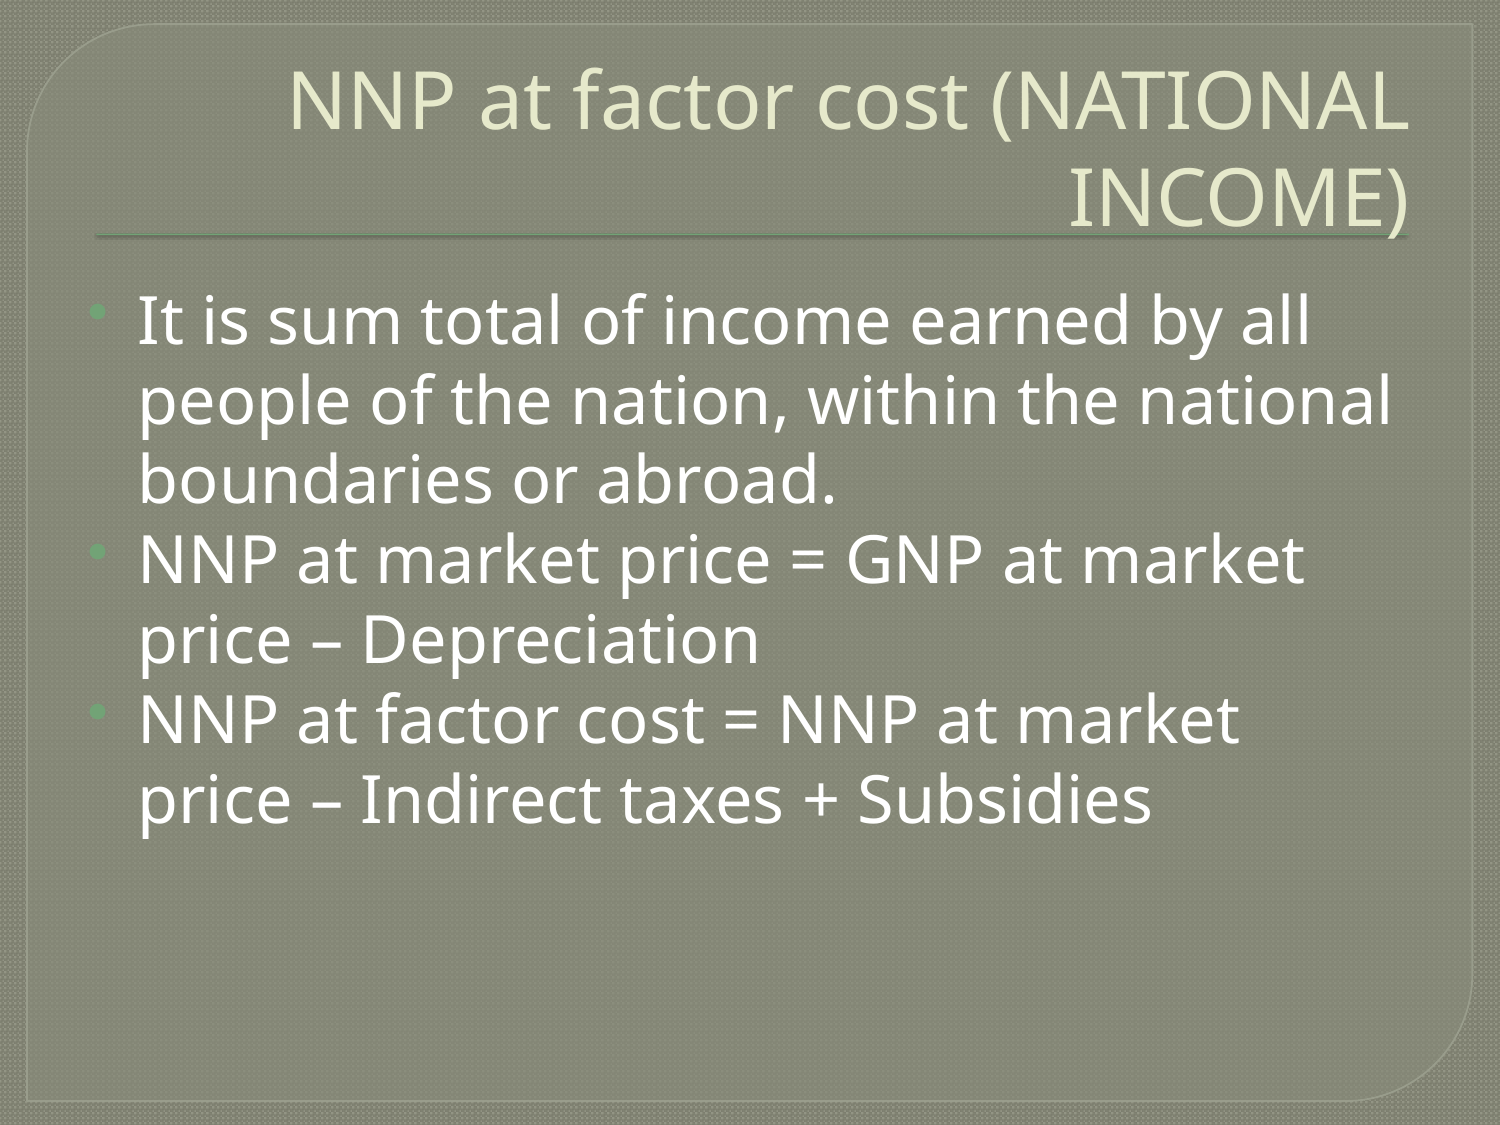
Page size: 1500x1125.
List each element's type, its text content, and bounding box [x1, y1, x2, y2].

title NNP at factor cost (NATIONAL INCOME) [75, 41, 1425, 250]
list It is sum total of income earned by all people of the nation, within the national boundaries or abroad. NNP at market price = GNP at market price – Depreciation NNP at factor cost = NNP at market price – Indirect taxes + Subsidies [75, 270, 1425, 1013]
